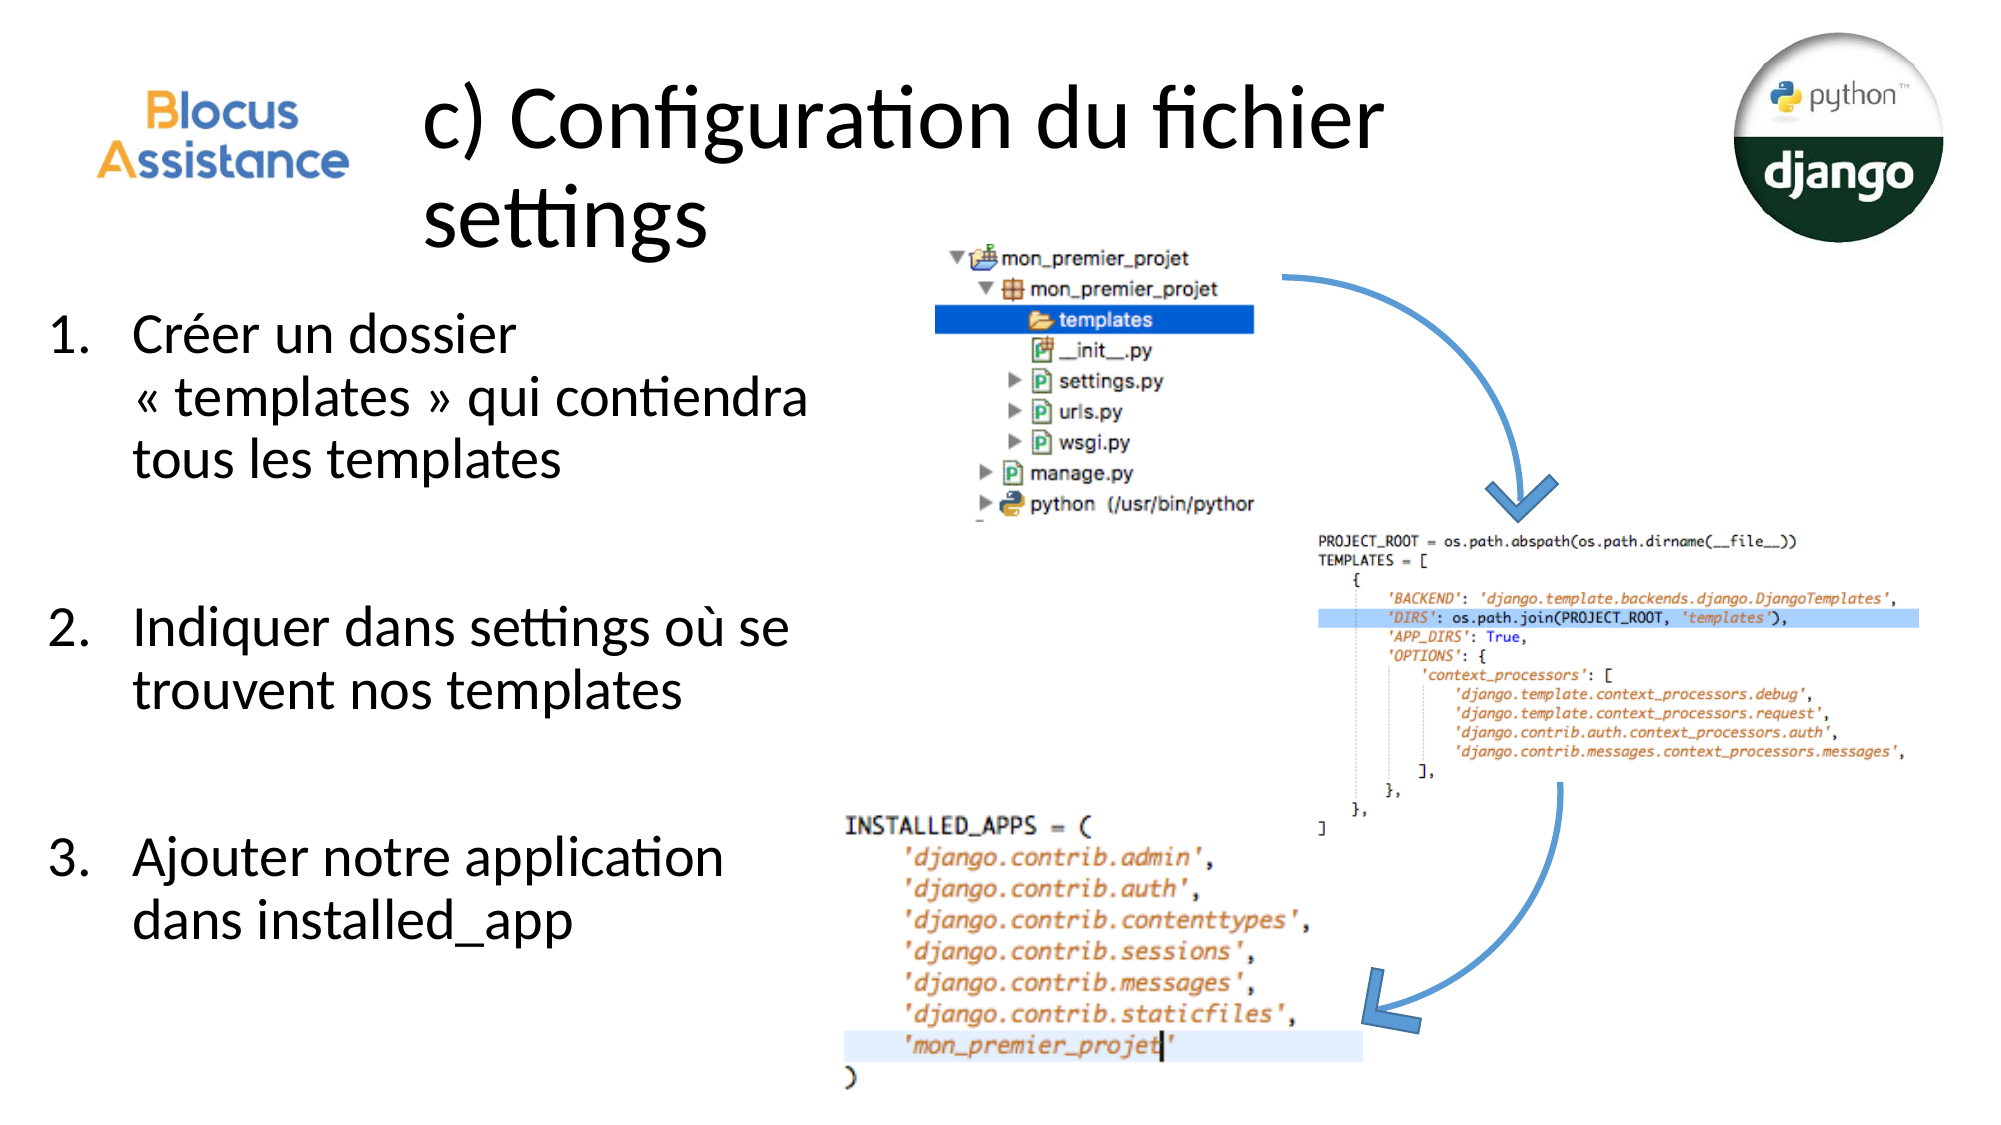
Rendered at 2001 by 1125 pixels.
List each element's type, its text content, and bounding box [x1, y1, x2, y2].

text_box [1282, 276, 1522, 502]
text_box [1363, 842, 1555, 1010]
list Créer un dossier « templates » qui contiendra tous les templates Indiquer dans settings où se trouvent nos templates Ajouter notre application dans installed_app [32, 295, 831, 1010]
picture [830, 521, 1919, 1123]
picture [82, 0, 360, 278]
title c) Configuration du fichier settings [407, 59, 1586, 278]
text_box [1484, 473, 1560, 521]
picture [1732, 32, 1945, 245]
text_box [1363, 966, 1423, 1035]
picture [935, 244, 1258, 522]
